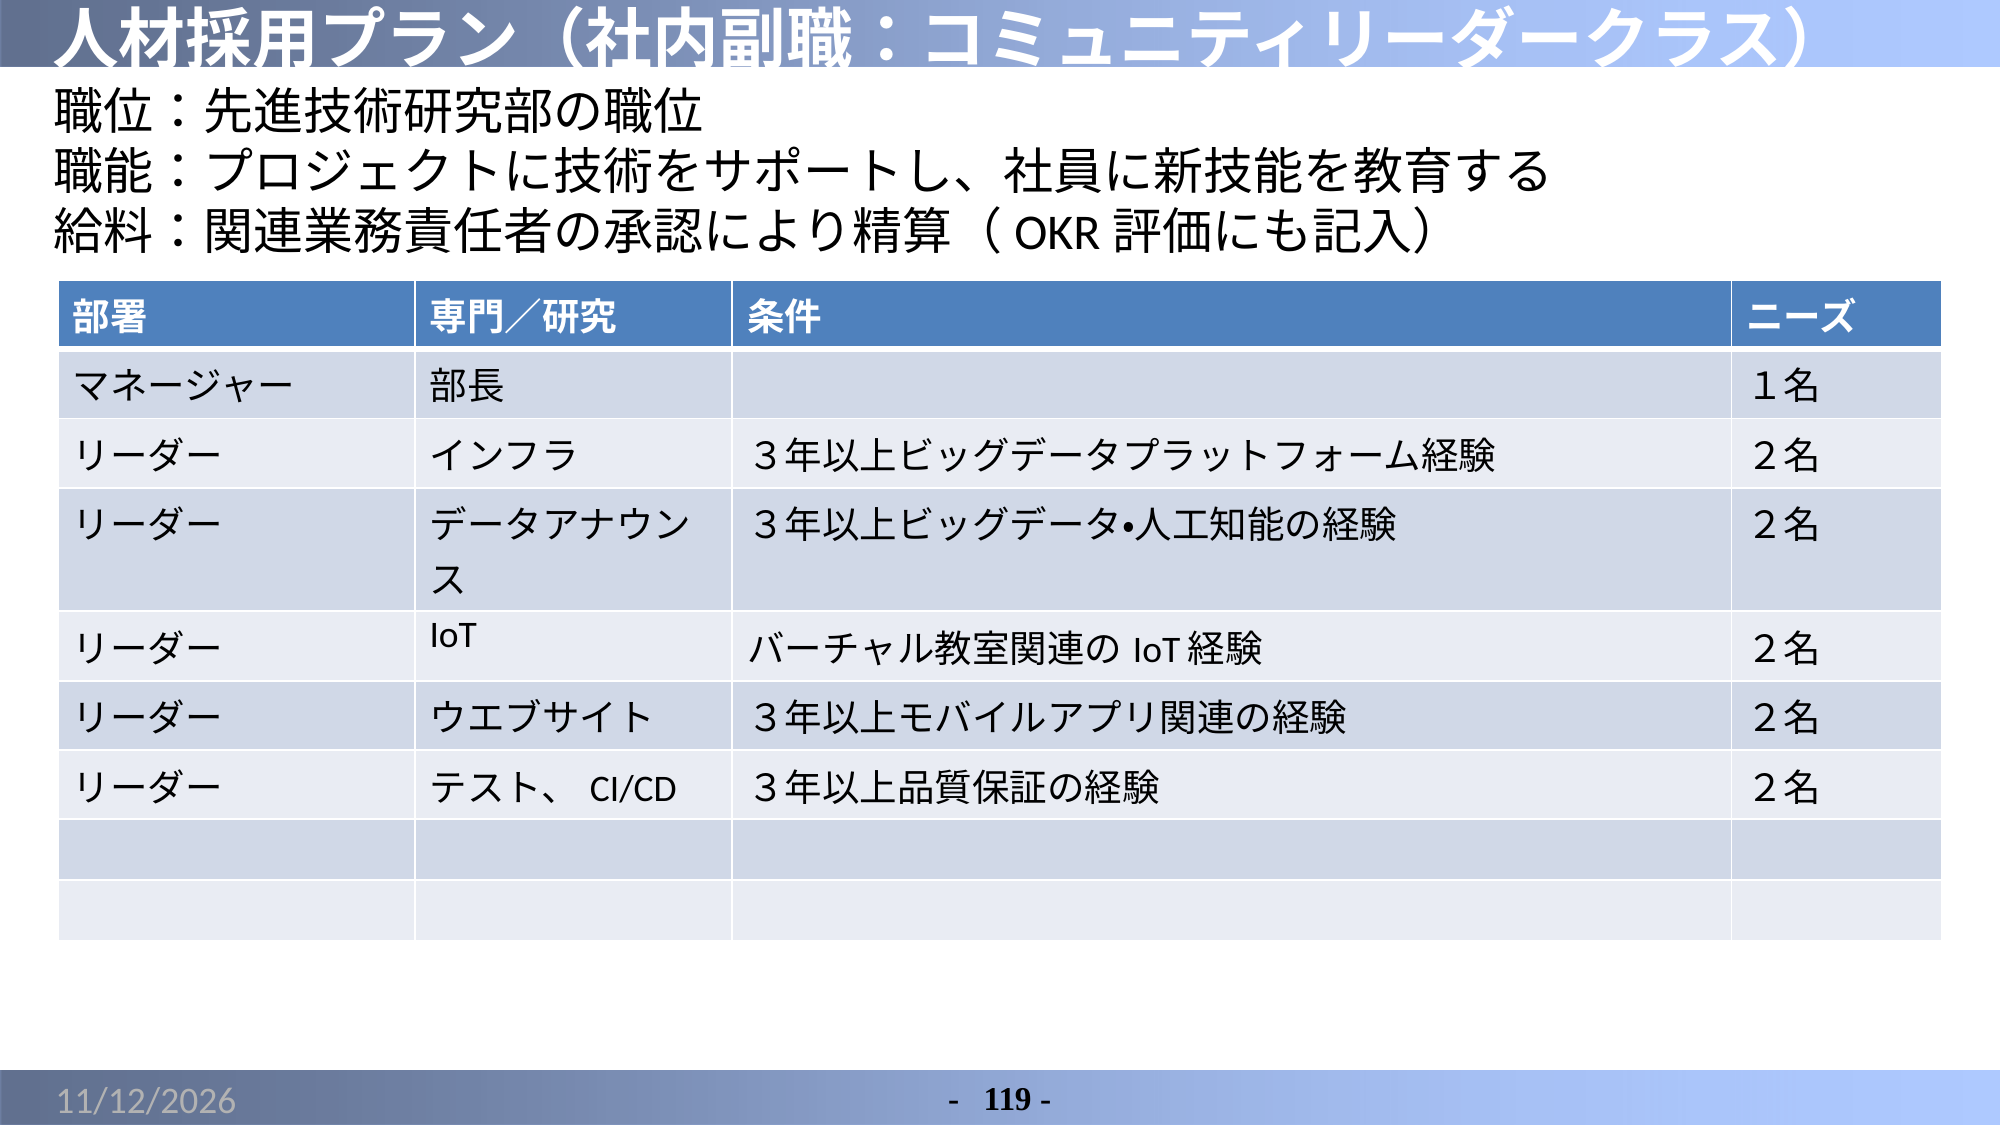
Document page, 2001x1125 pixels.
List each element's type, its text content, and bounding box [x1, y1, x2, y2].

table_cell ３年以上ビッグデータ・人工知能の経験 [733, 489, 1731, 610]
table_cell [416, 881, 731, 940]
table_cell リーダー [59, 489, 414, 610]
table_cell リーダー [59, 751, 414, 818]
table_cell ウエブサイト [416, 682, 731, 749]
table_cell １名 [1732, 352, 1941, 418]
table_header 専門／研究 [416, 281, 731, 346]
table_cell [1732, 881, 1941, 940]
table_cell テスト、CI/CD [416, 751, 731, 818]
table_header ニーズ [1732, 281, 1941, 346]
table_cell マネージャー [59, 352, 414, 418]
table_cell ２名 [1732, 612, 1941, 680]
table_cell リーダー [59, 419, 414, 487]
table_header 部署 [59, 281, 414, 346]
table_cell [59, 820, 414, 879]
table_cell ３年以上品質保証の経験 [733, 751, 1731, 818]
table_cell リーダー [59, 612, 414, 680]
table_cell [416, 820, 731, 879]
table_cell IoT [416, 612, 731, 680]
table_cell ２名 [1732, 419, 1941, 487]
table_cell [733, 820, 1731, 879]
list 職位：先進技術研究部の職位 職能：プロジェクトに技術をサポートし、社員に新技能を教育する 給料：関連業務責任者の承認により精算（OKR評価にも記入） [53, 79, 1947, 261]
table_cell 部長 [416, 352, 731, 418]
table_cell [733, 881, 1731, 940]
table_cell [59, 881, 414, 940]
table_header 条件 [733, 281, 1731, 346]
table_cell ２名 [1732, 489, 1941, 610]
title 人材採用プラン（社内副職：コミュニティリーダークラス） [52, 0, 1946, 78]
table_cell ２名 [1732, 751, 1941, 818]
table_cell インフラ [416, 419, 731, 487]
slide_number - 119 - [934, 1078, 1063, 1117]
table_cell ３年以上ビッグデータプラットフォーム経験 [733, 419, 1731, 487]
table_cell [733, 352, 1731, 418]
table_cell ２名 [1732, 682, 1941, 749]
table_cell [1732, 820, 1941, 879]
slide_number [55, 1076, 516, 1122]
table_cell バーチャル教室関連のIoT経験 [733, 612, 1731, 680]
table_cell ３年以上モバイルアプリ関連の経験 [733, 682, 1731, 749]
table_cell データアナウンス [416, 489, 731, 610]
table_cell リーダー [59, 682, 414, 749]
